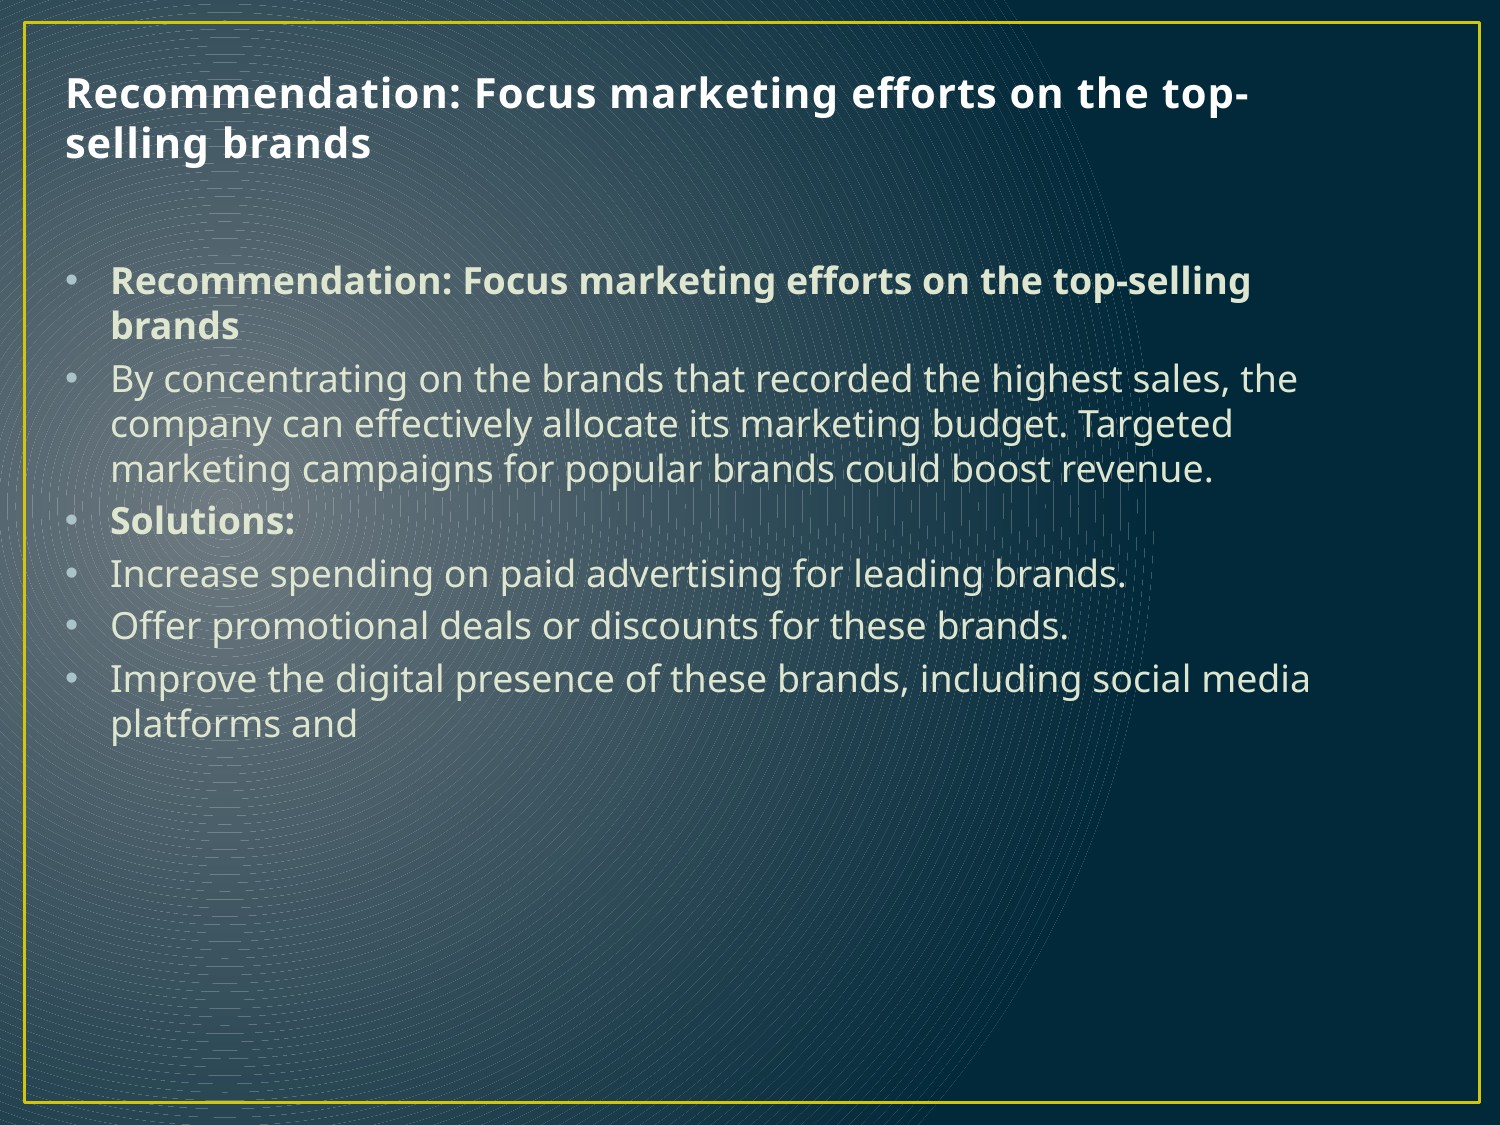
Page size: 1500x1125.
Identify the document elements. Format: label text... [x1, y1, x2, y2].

title Recommendation: Focus marketing efforts on the top-selling brands [50, 37, 1400, 225]
list Recommendation: Focus marketing efforts on the top-selling brands By concentrating on the brands that recorded the highest sales, the company can effectively allocate its marketing budget. Targeted marketing campaigns for popular brands could boost revenue. Solutions: Increase spending on paid advertising for leading brands. Offer promotional deals or discounts for these brands. Improve the digital presence of these brands, including social media platforms and [50, 249, 1400, 1030]
